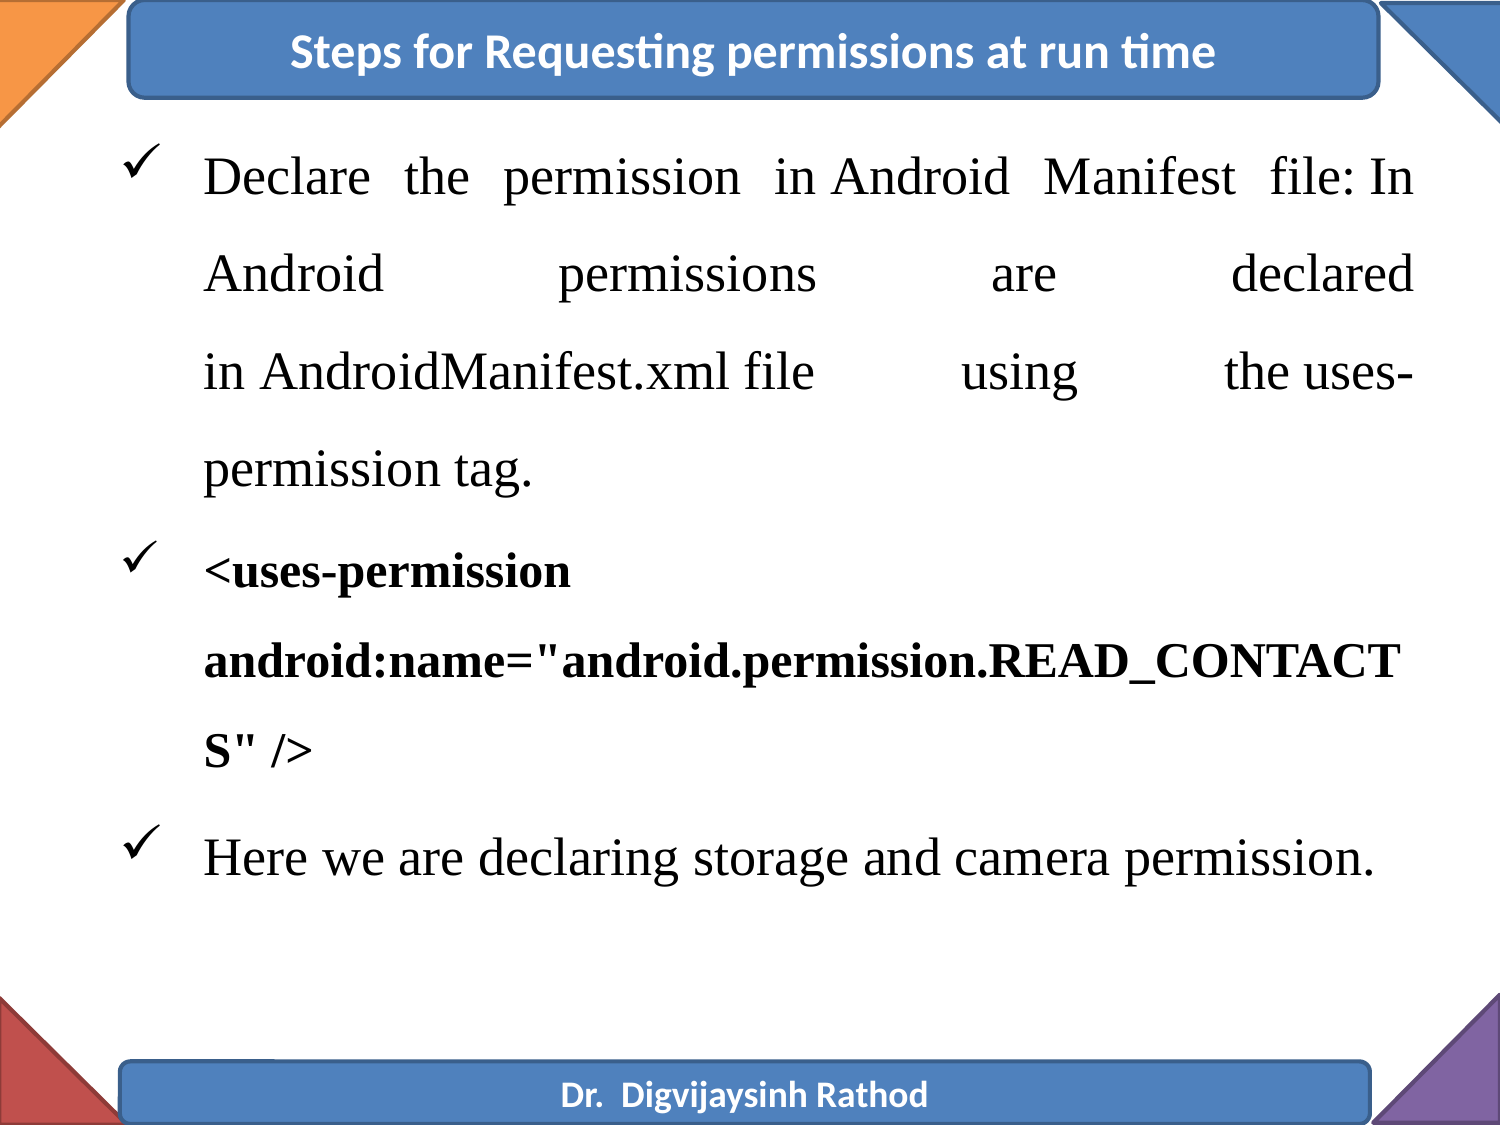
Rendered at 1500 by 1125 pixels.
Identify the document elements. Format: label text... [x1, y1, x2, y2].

text_box Steps for Requesting permissions at run time [126, 0, 1381, 100]
text_box [0, 996, 123, 1125]
text_box [1371, 992, 1500, 1125]
subtitle Declare the permission in Android Manifest file: In Android permissions are declared in AndroidManifest.xml file using the uses-permission tag. <uses-permission android:name="android.permission.READ_CONTACTS" /> Here we are declaring storage and camera permission. [29, 100, 1432, 998]
text_box [0, 0, 126, 129]
text_box Dr. Digvijaysinh Rathod [117, 1059, 1372, 1125]
text_box [1378, 0, 1500, 124]
